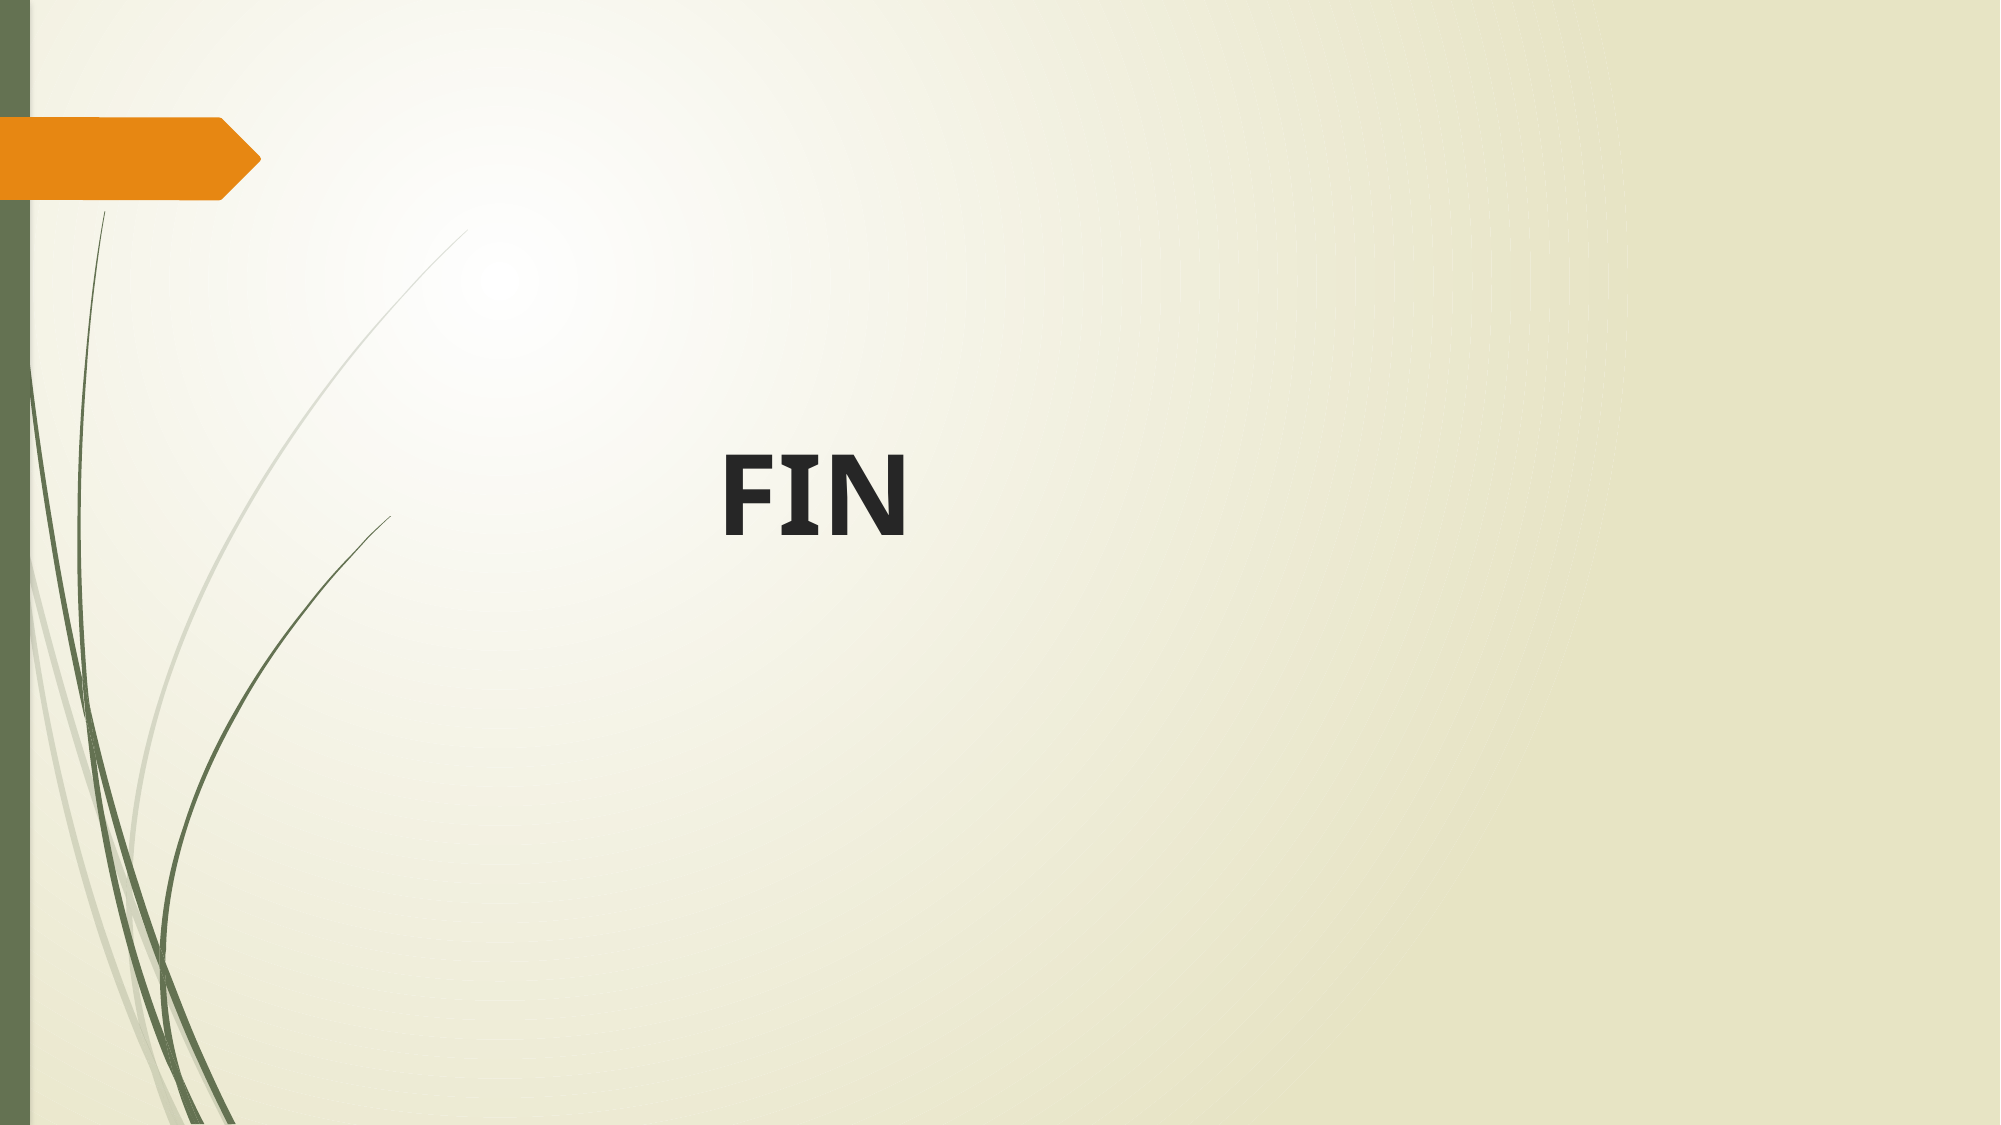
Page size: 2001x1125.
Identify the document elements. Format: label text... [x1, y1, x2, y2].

title FIN [701, 415, 1293, 626]
